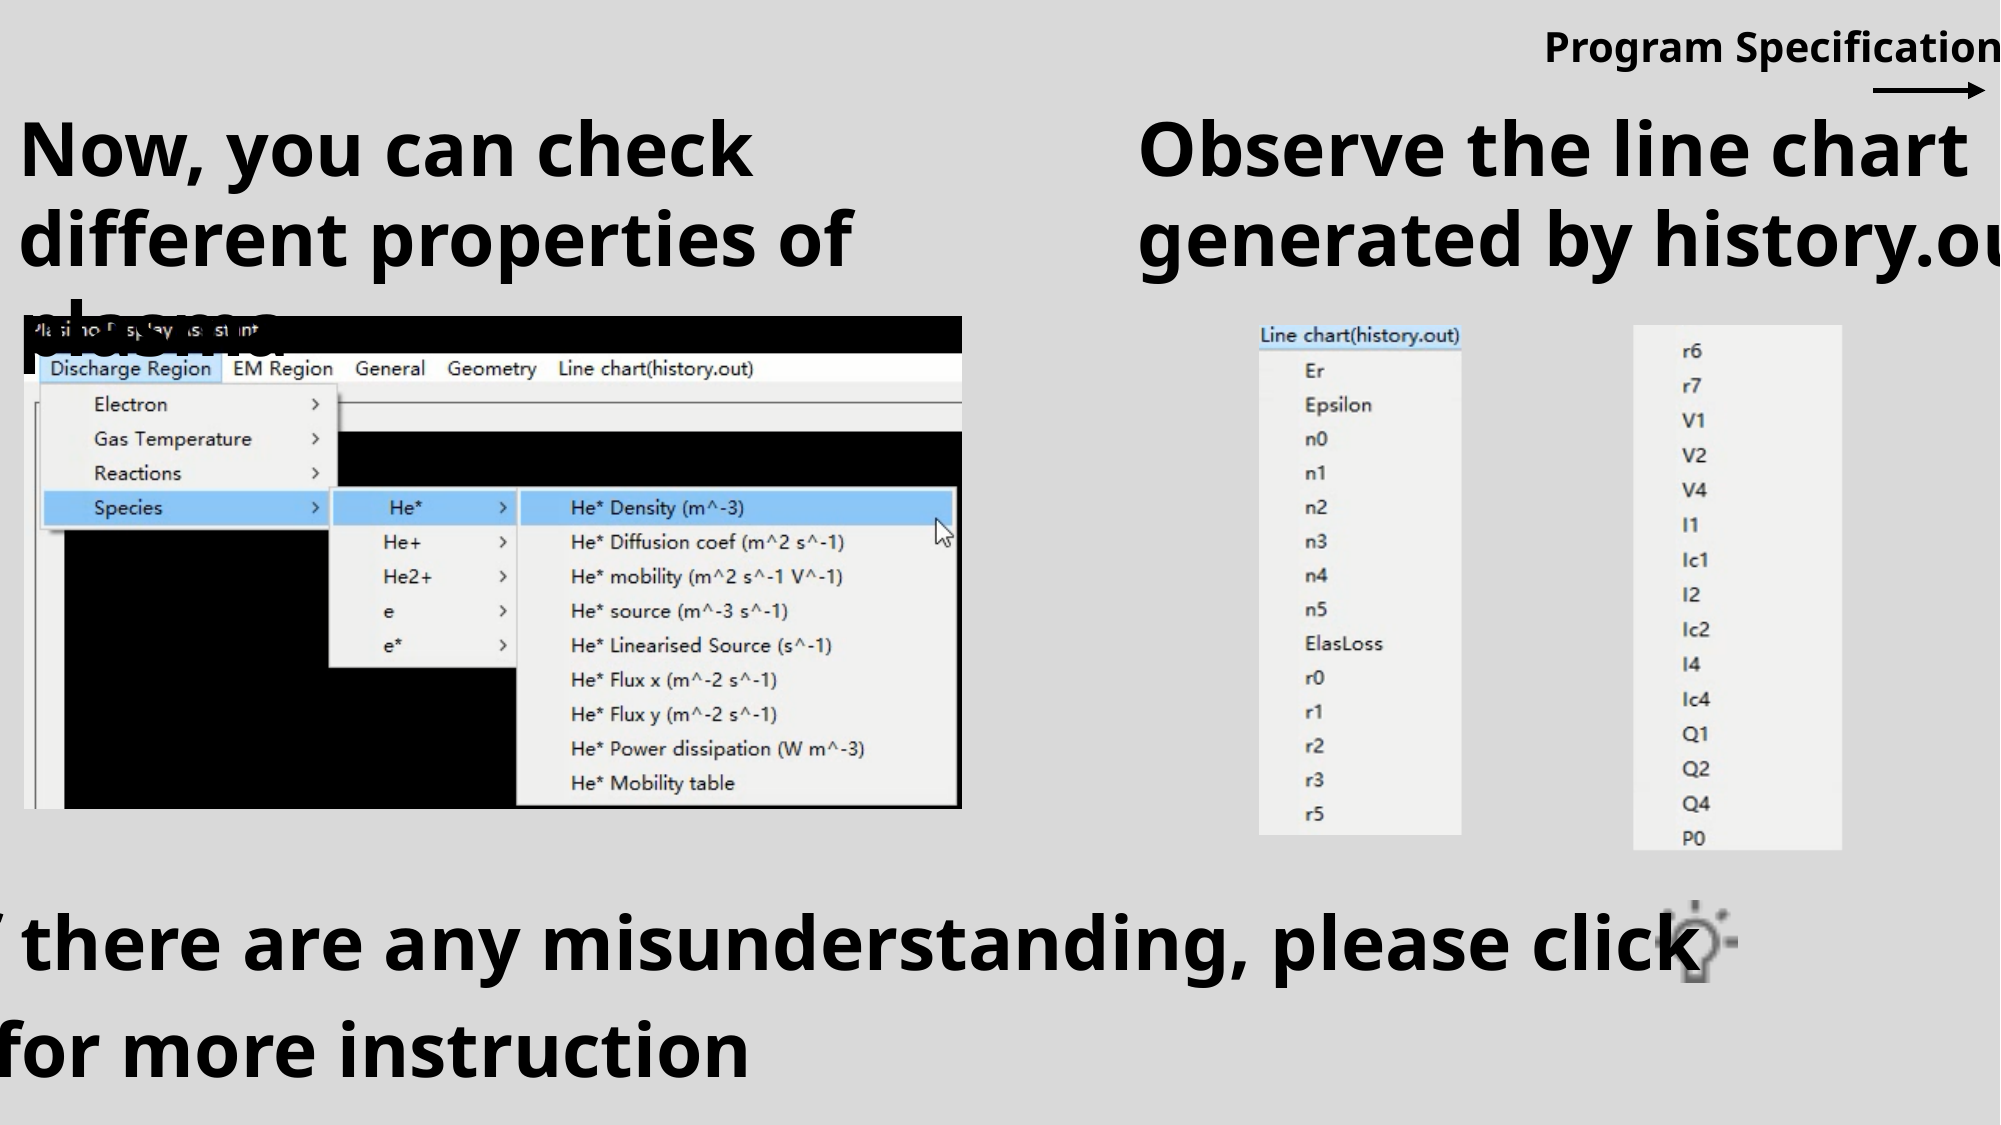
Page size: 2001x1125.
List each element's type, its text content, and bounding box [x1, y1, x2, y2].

picture [24, 316, 962, 809]
text_box Now, you can check different properties of plasma [3, 93, 1056, 379]
text_box Observe the line chart generated by history.out [1122, 93, 2000, 289]
text_box Program Specification [1529, 13, 2000, 79]
picture [1259, 325, 1465, 835]
text_box for more instruction [0, 994, 768, 1100]
picture [1632, 325, 1844, 852]
picture [1655, 900, 1738, 983]
text_box If there are any misunderstanding, please click [0, 888, 1718, 994]
